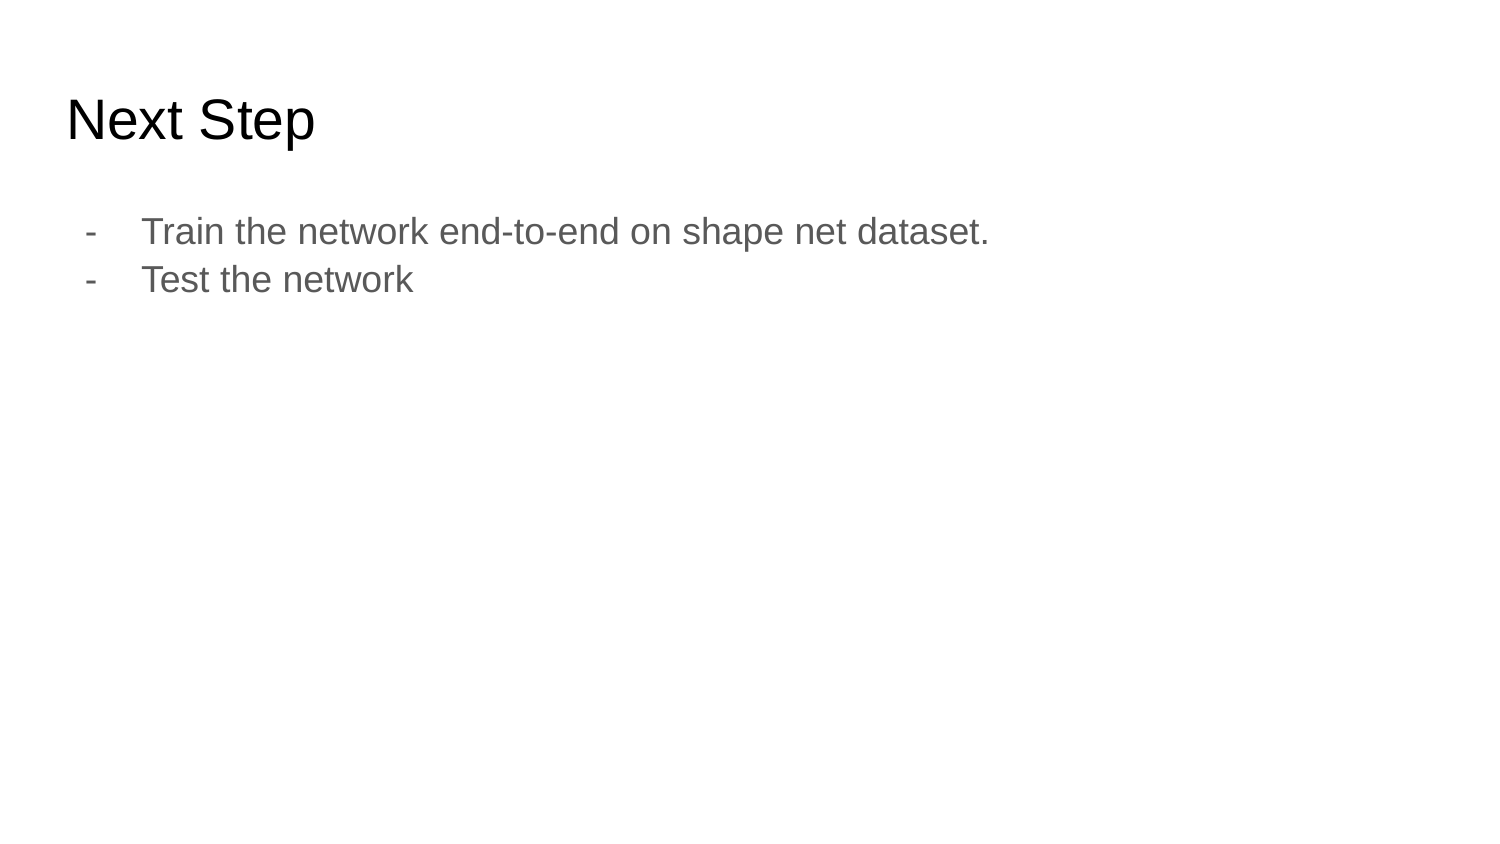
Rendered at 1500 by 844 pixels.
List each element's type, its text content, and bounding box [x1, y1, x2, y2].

title Next Step [51, 72, 1449, 167]
list Train the network end-to-end on shape net dataset. Test the network [51, 189, 1449, 750]
